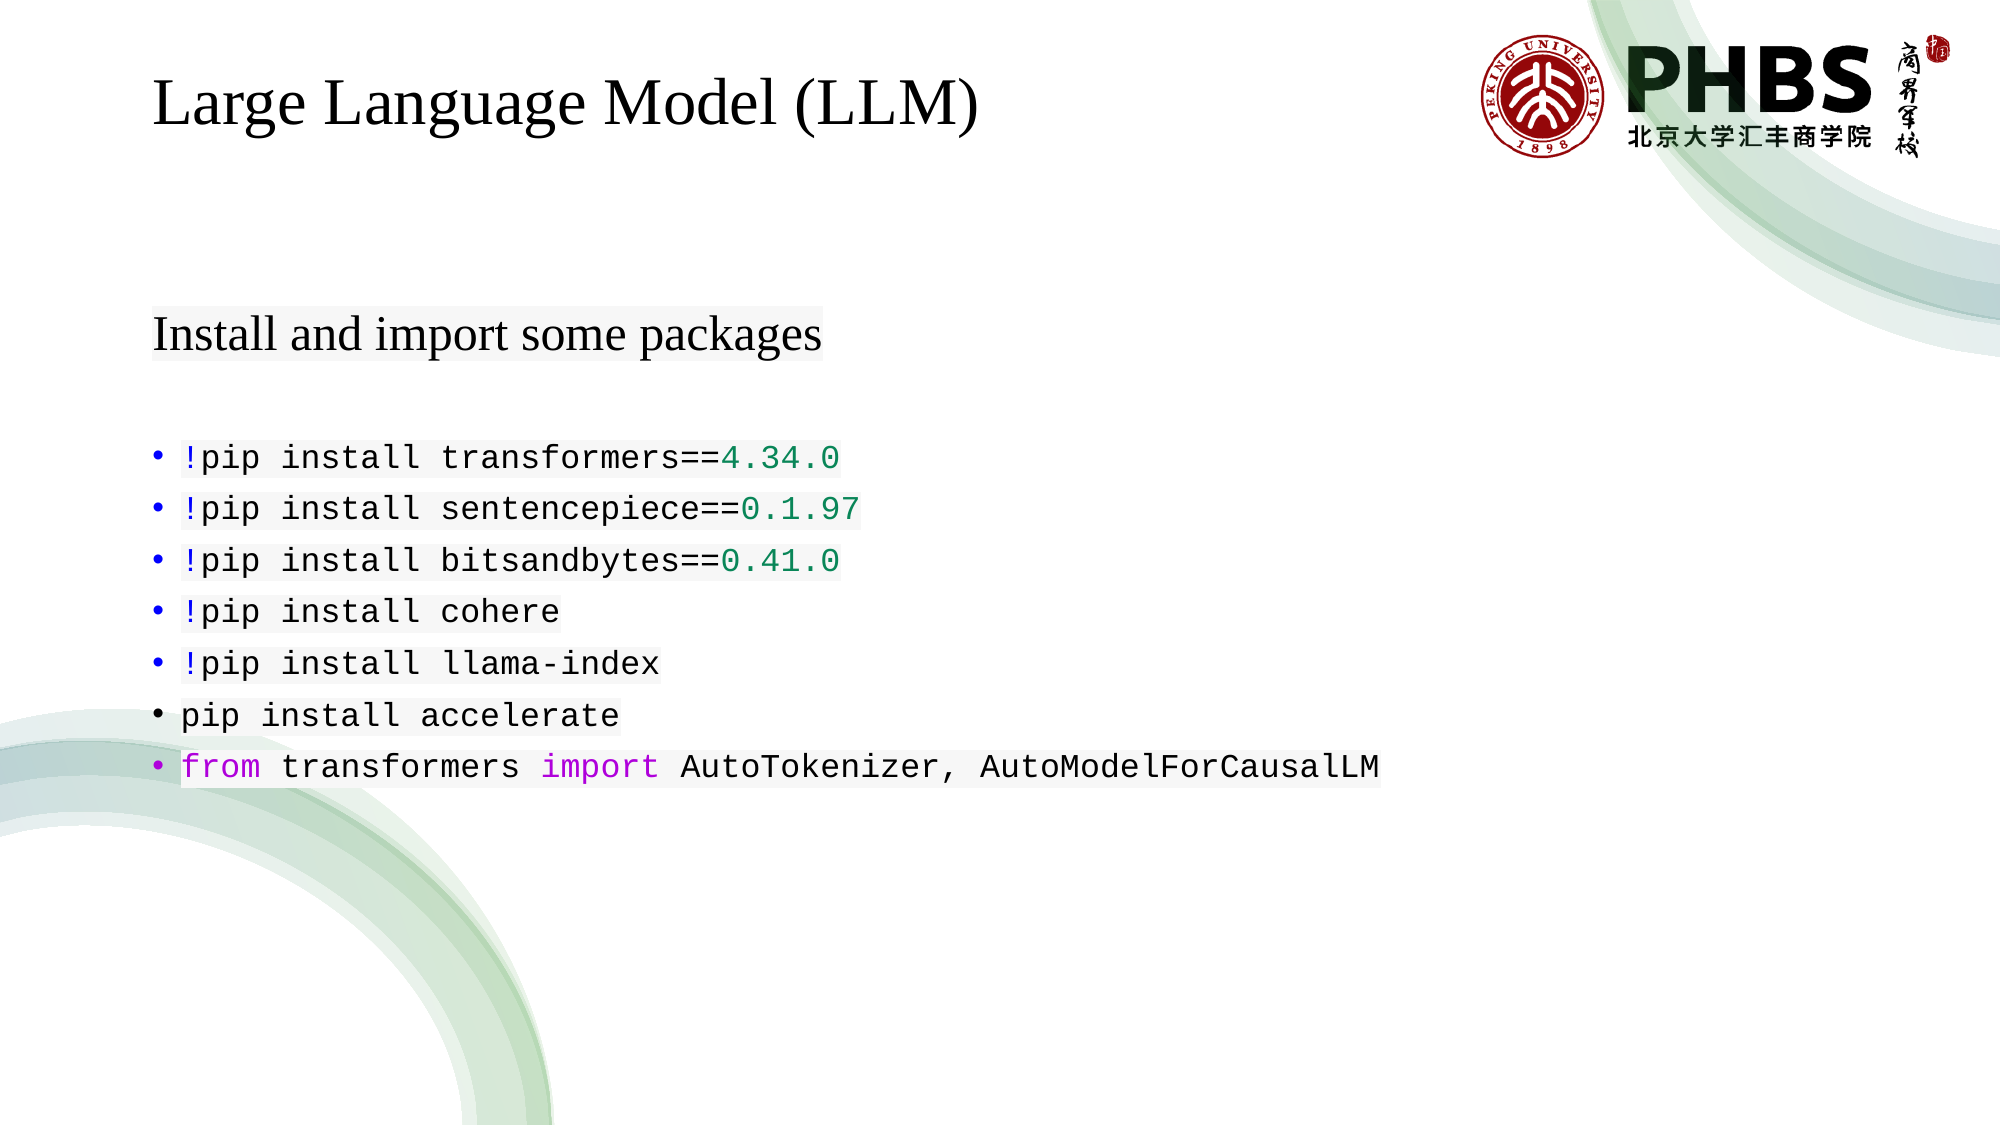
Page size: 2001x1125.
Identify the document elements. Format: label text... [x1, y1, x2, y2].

picture [1458, 0, 1609, 59]
title Large Language Model (LLM) [137, 59, 1863, 278]
list Install and import some packages !pip install transformers==4.34.0 !pip install sentencepiece==0.1.97 !pip install bitsandbytes==0.41.0 !pip install cohere !pip install llama-index pip install accelerate from transformers import AutoTokenizer, AutoModelForCausalLM [137, 299, 1863, 1014]
picture [1625, 0, 2000, 185]
